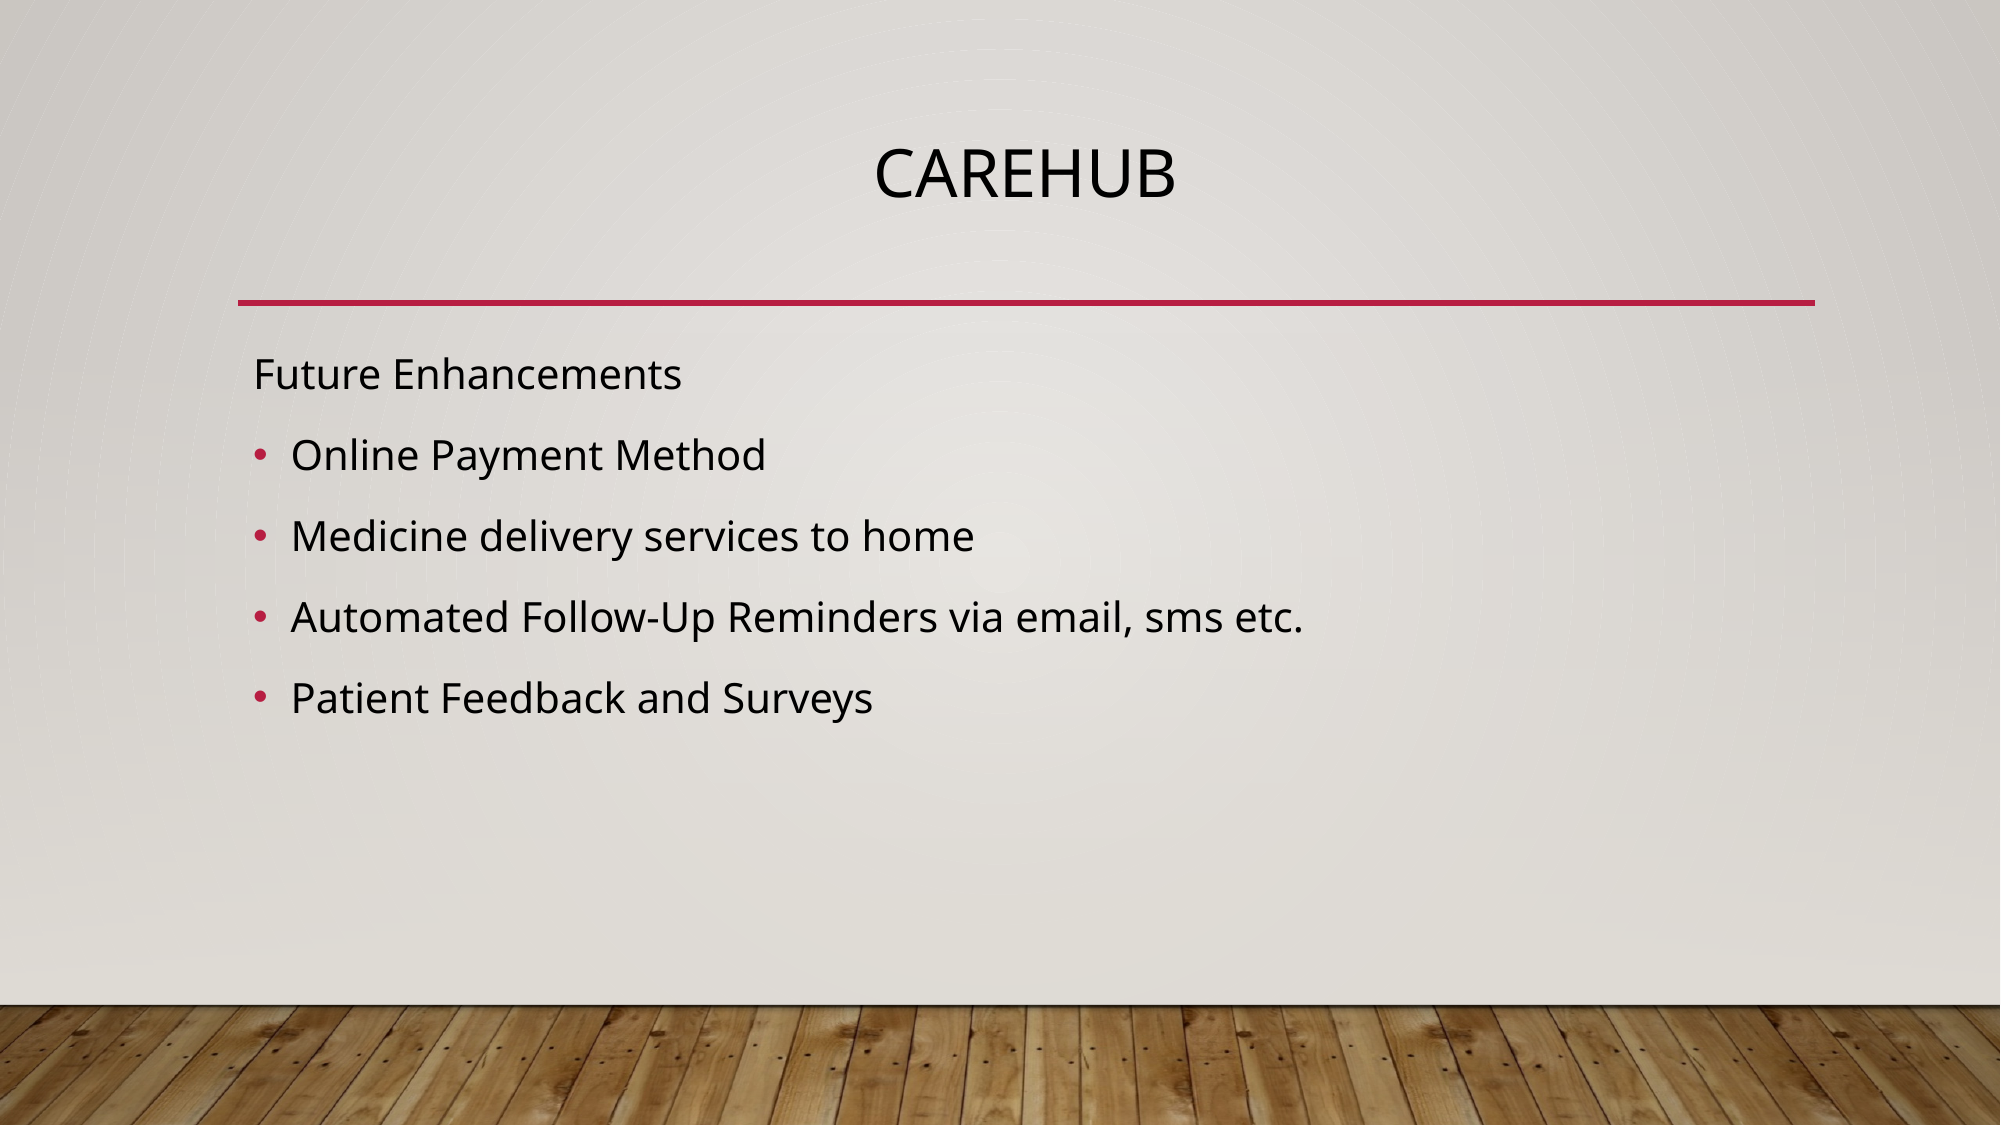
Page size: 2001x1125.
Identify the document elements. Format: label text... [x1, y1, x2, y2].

title carehub [238, 131, 1814, 305]
picture [0, 1005, 2000, 1125]
list Future Enhancements Online Payment Method Medicine delivery services to home Automated Follow-Up Reminders via email, sms etc. Patient Feedback and Surveys [238, 330, 1814, 897]
